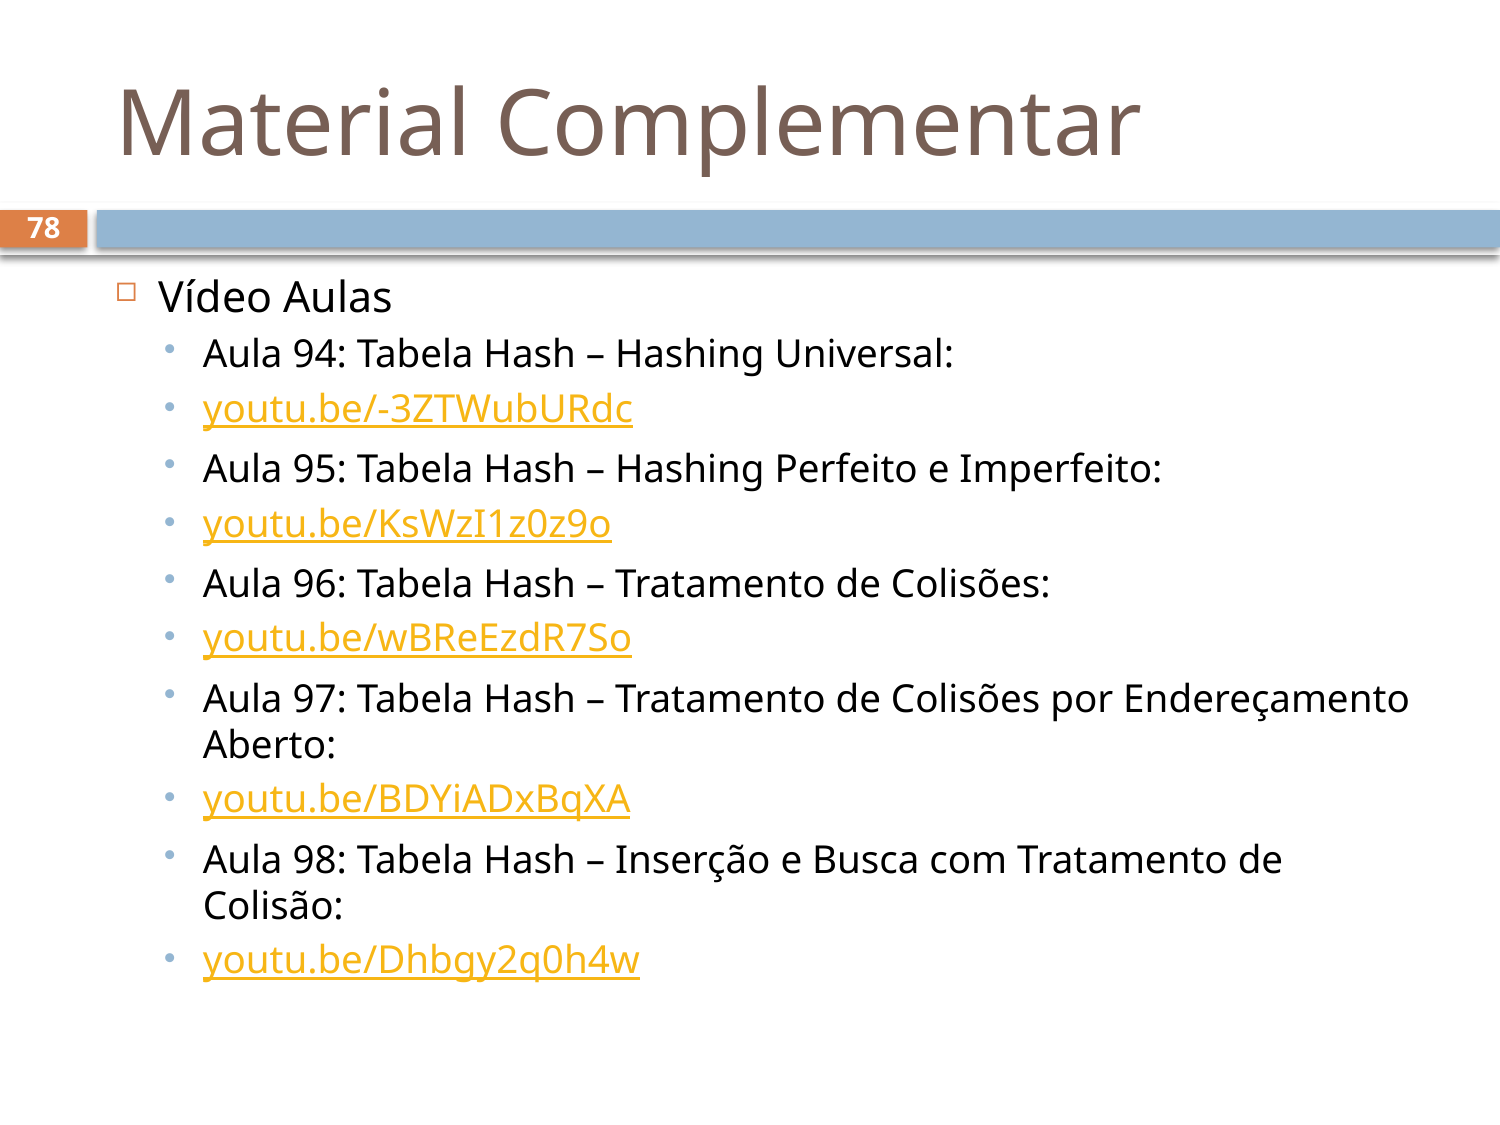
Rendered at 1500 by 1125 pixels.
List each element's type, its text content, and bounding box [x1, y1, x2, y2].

title Material Complementar [100, 37, 1438, 200]
list Vídeo Aulas Aula 94: Tabela Hash – Hashing Universal: youtu.be/-3ZTWubURdc Aula 95: Tabela Hash – Hashing Perfeito e Imperfeito: youtu.be/KsWzI1z0z9o Aula 96: Tabela Hash – Tratamento de Colisões: youtu.be/wBReEzdR7So Aula 97: Tabela Hash – Tratamento de Colisões por Endereçamento Aberto: youtu.be/BDYiADxBqXA Aula 98: Tabela Hash – Inserção e Busca com Tratamento de Colisão: youtu.be/Dhbgy2q0h4w [100, 262, 1438, 1000]
slide_number 78 [0, 208, 88, 249]
